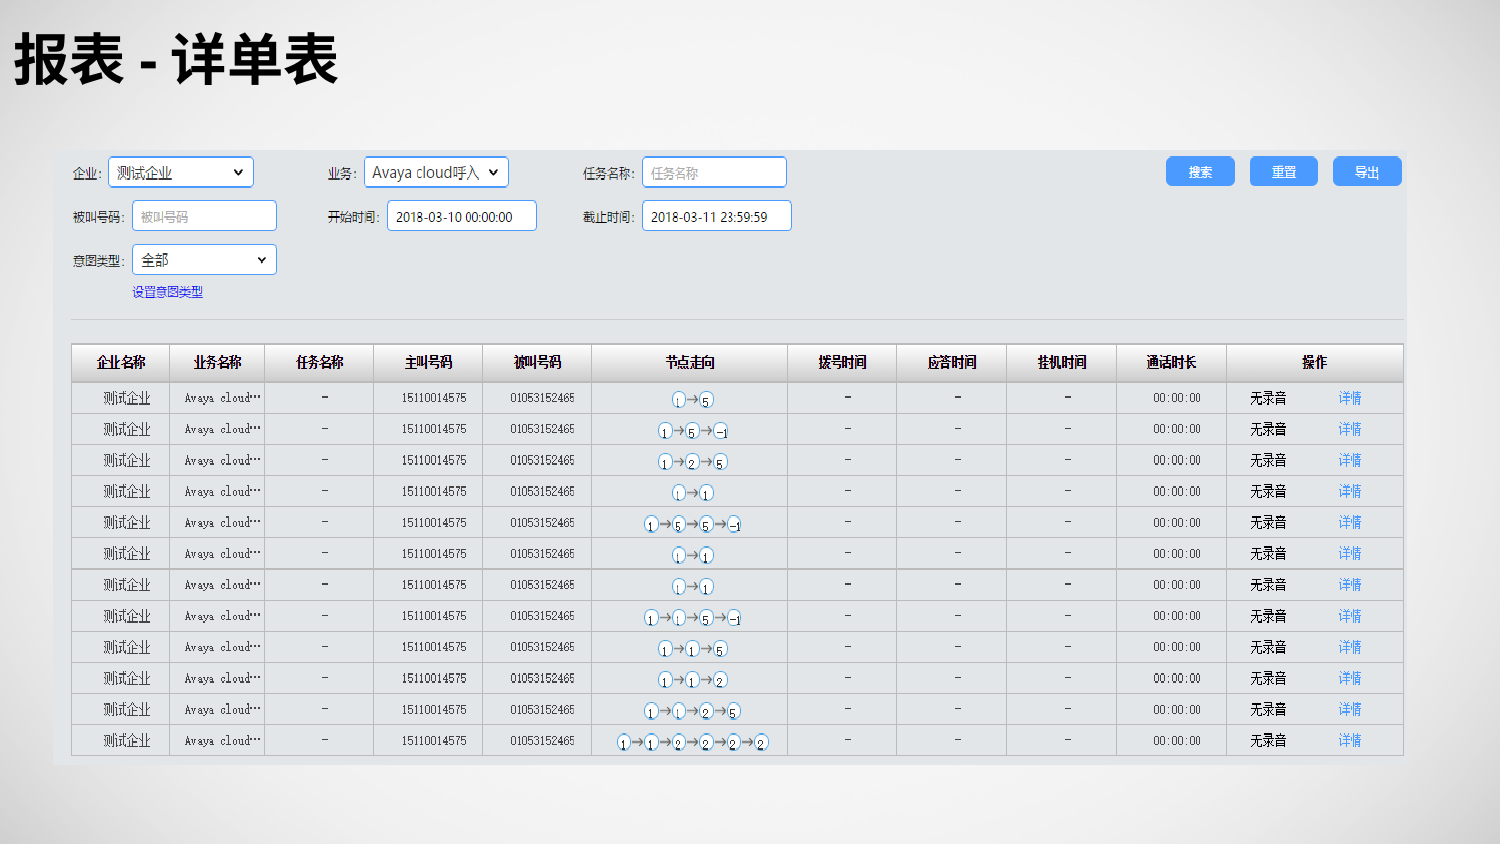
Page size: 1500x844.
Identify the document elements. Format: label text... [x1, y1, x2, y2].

text_box 报表-详单表 [0, 0, 1350, 100]
picture [0, 0, 1500, 844]
